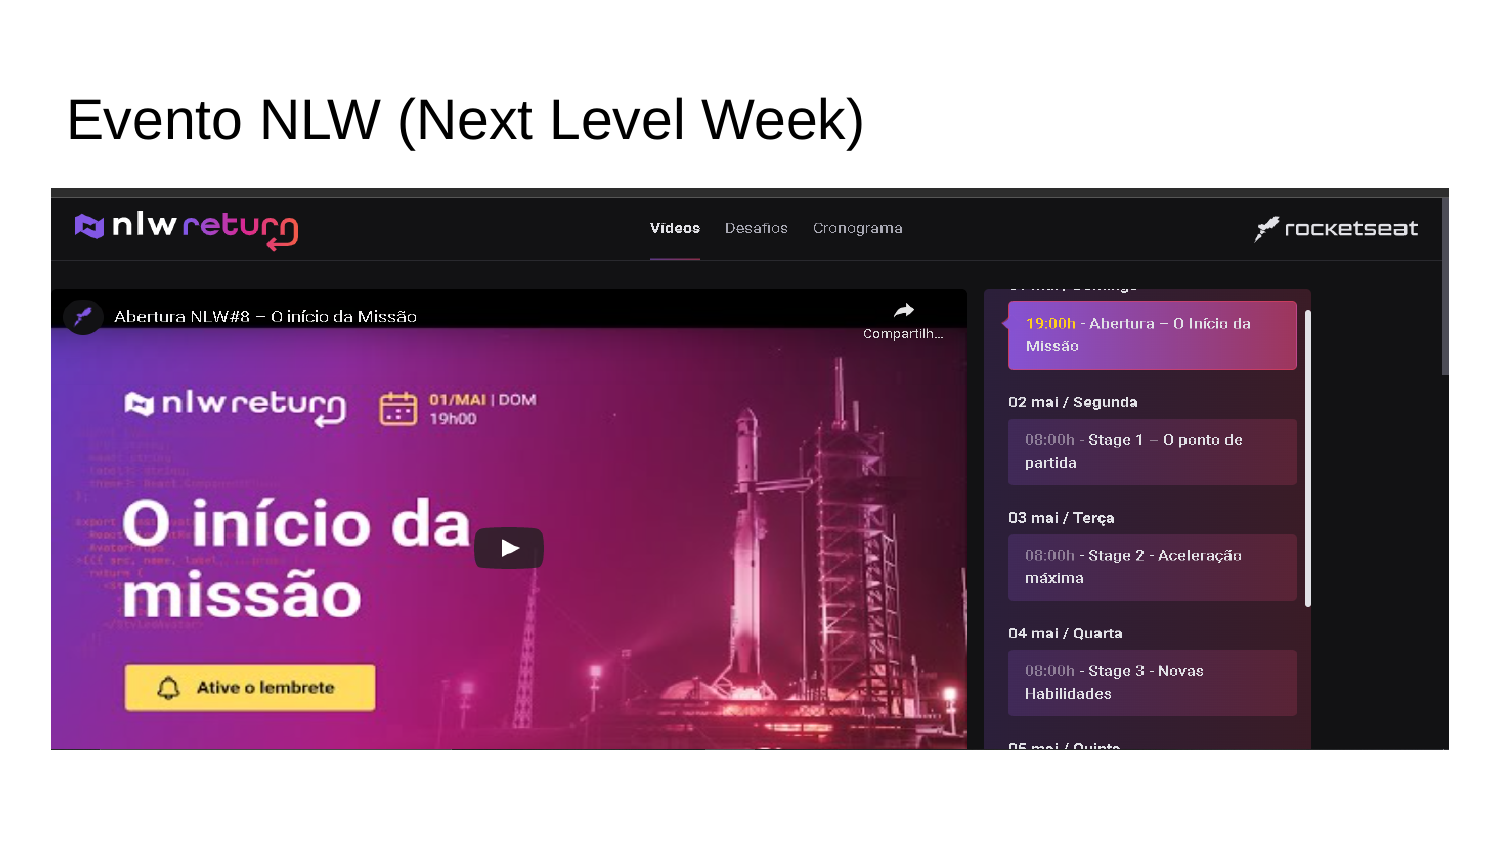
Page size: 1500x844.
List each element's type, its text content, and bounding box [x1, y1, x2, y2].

picture [50, 188, 1450, 750]
title Evento NLW (Next Level Week) [51, 72, 1449, 167]
